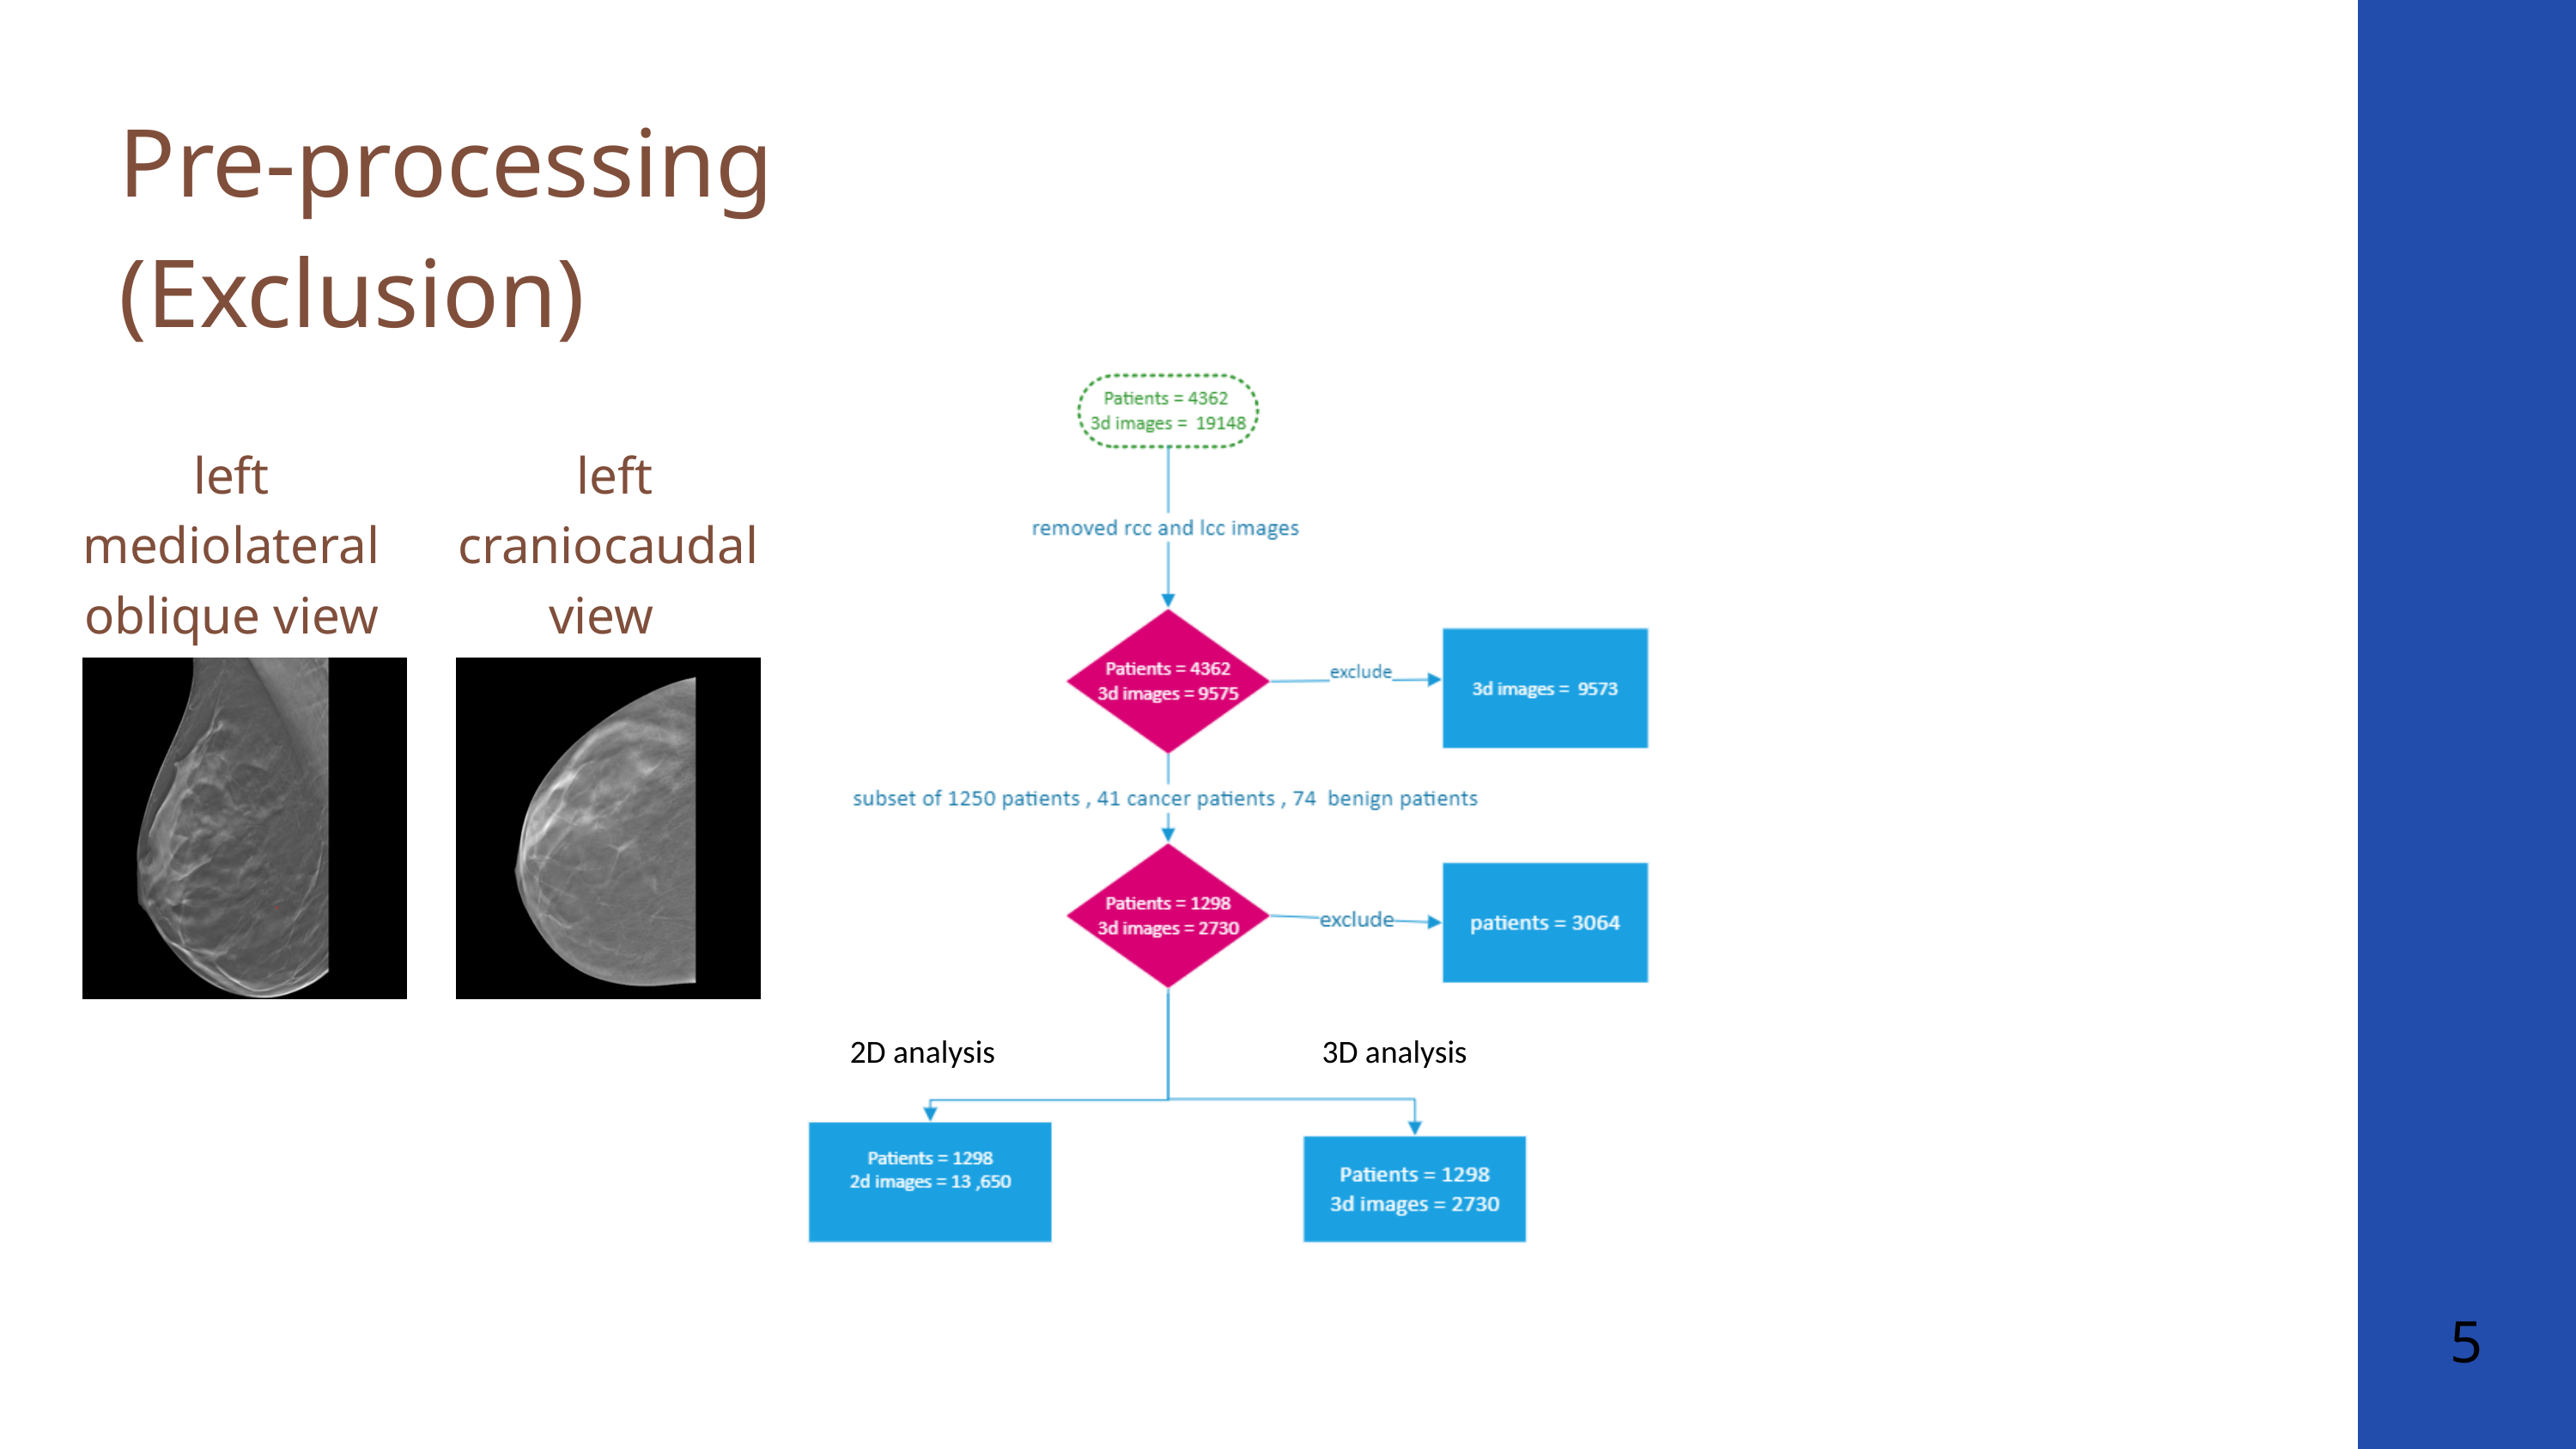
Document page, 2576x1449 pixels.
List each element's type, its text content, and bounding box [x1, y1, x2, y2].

text_box left craniocaudal view [456, 433, 727, 645]
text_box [2357, 0, 2576, 1449]
text_box Pre-processing (Exclusion) [118, 84, 1097, 347]
picture [82, 657, 407, 1000]
picture [456, 326, 1700, 1278]
text_box left mediolateral oblique view [82, 433, 380, 645]
